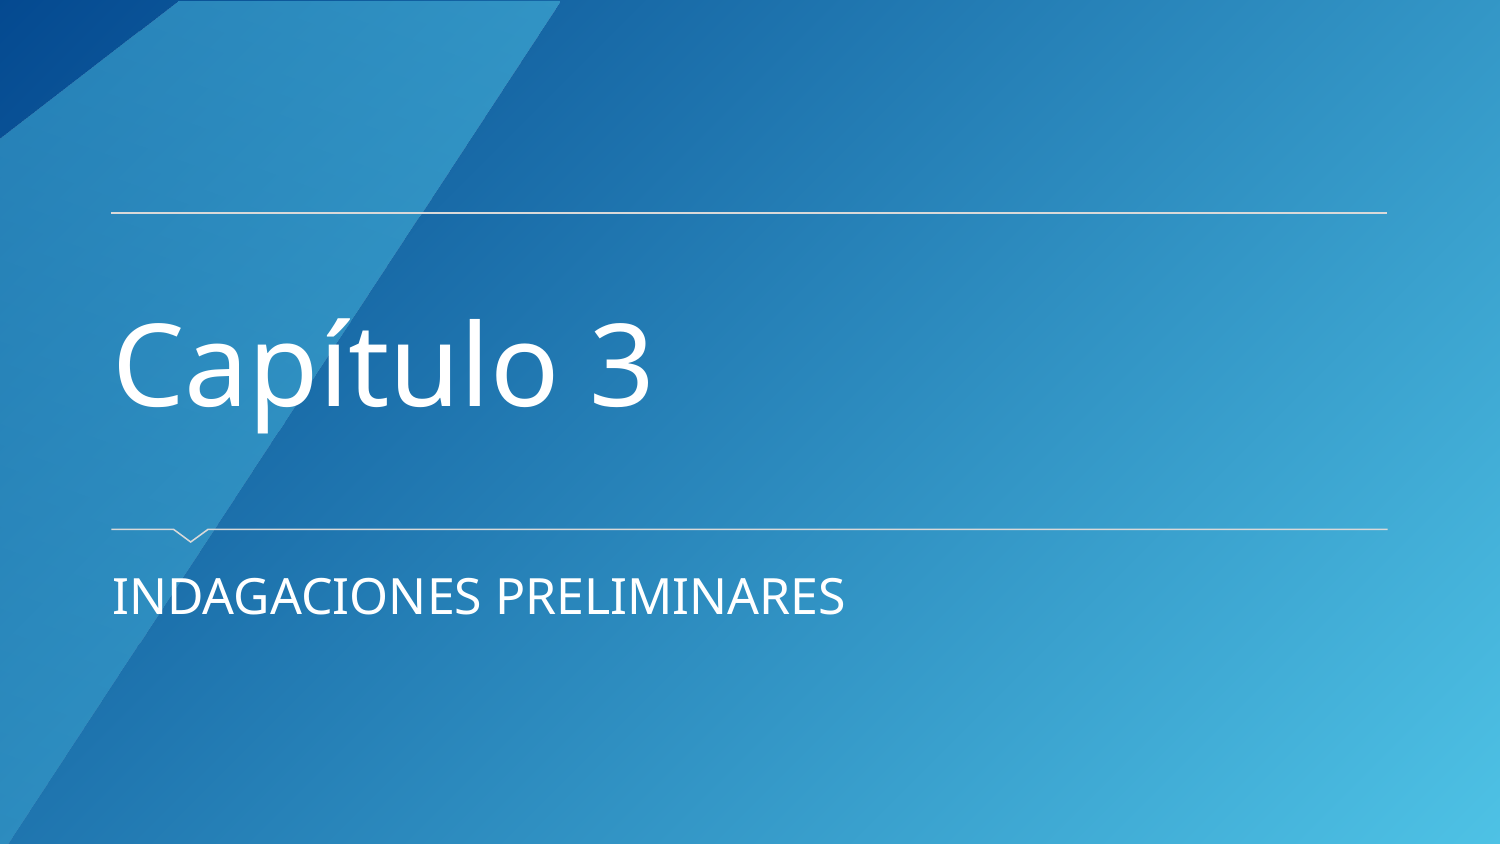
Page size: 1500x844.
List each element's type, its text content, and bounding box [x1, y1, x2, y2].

list INDAGACIONES PRELIMINARES [112, 568, 1388, 743]
title Capítulo 3 [112, 234, 1388, 509]
